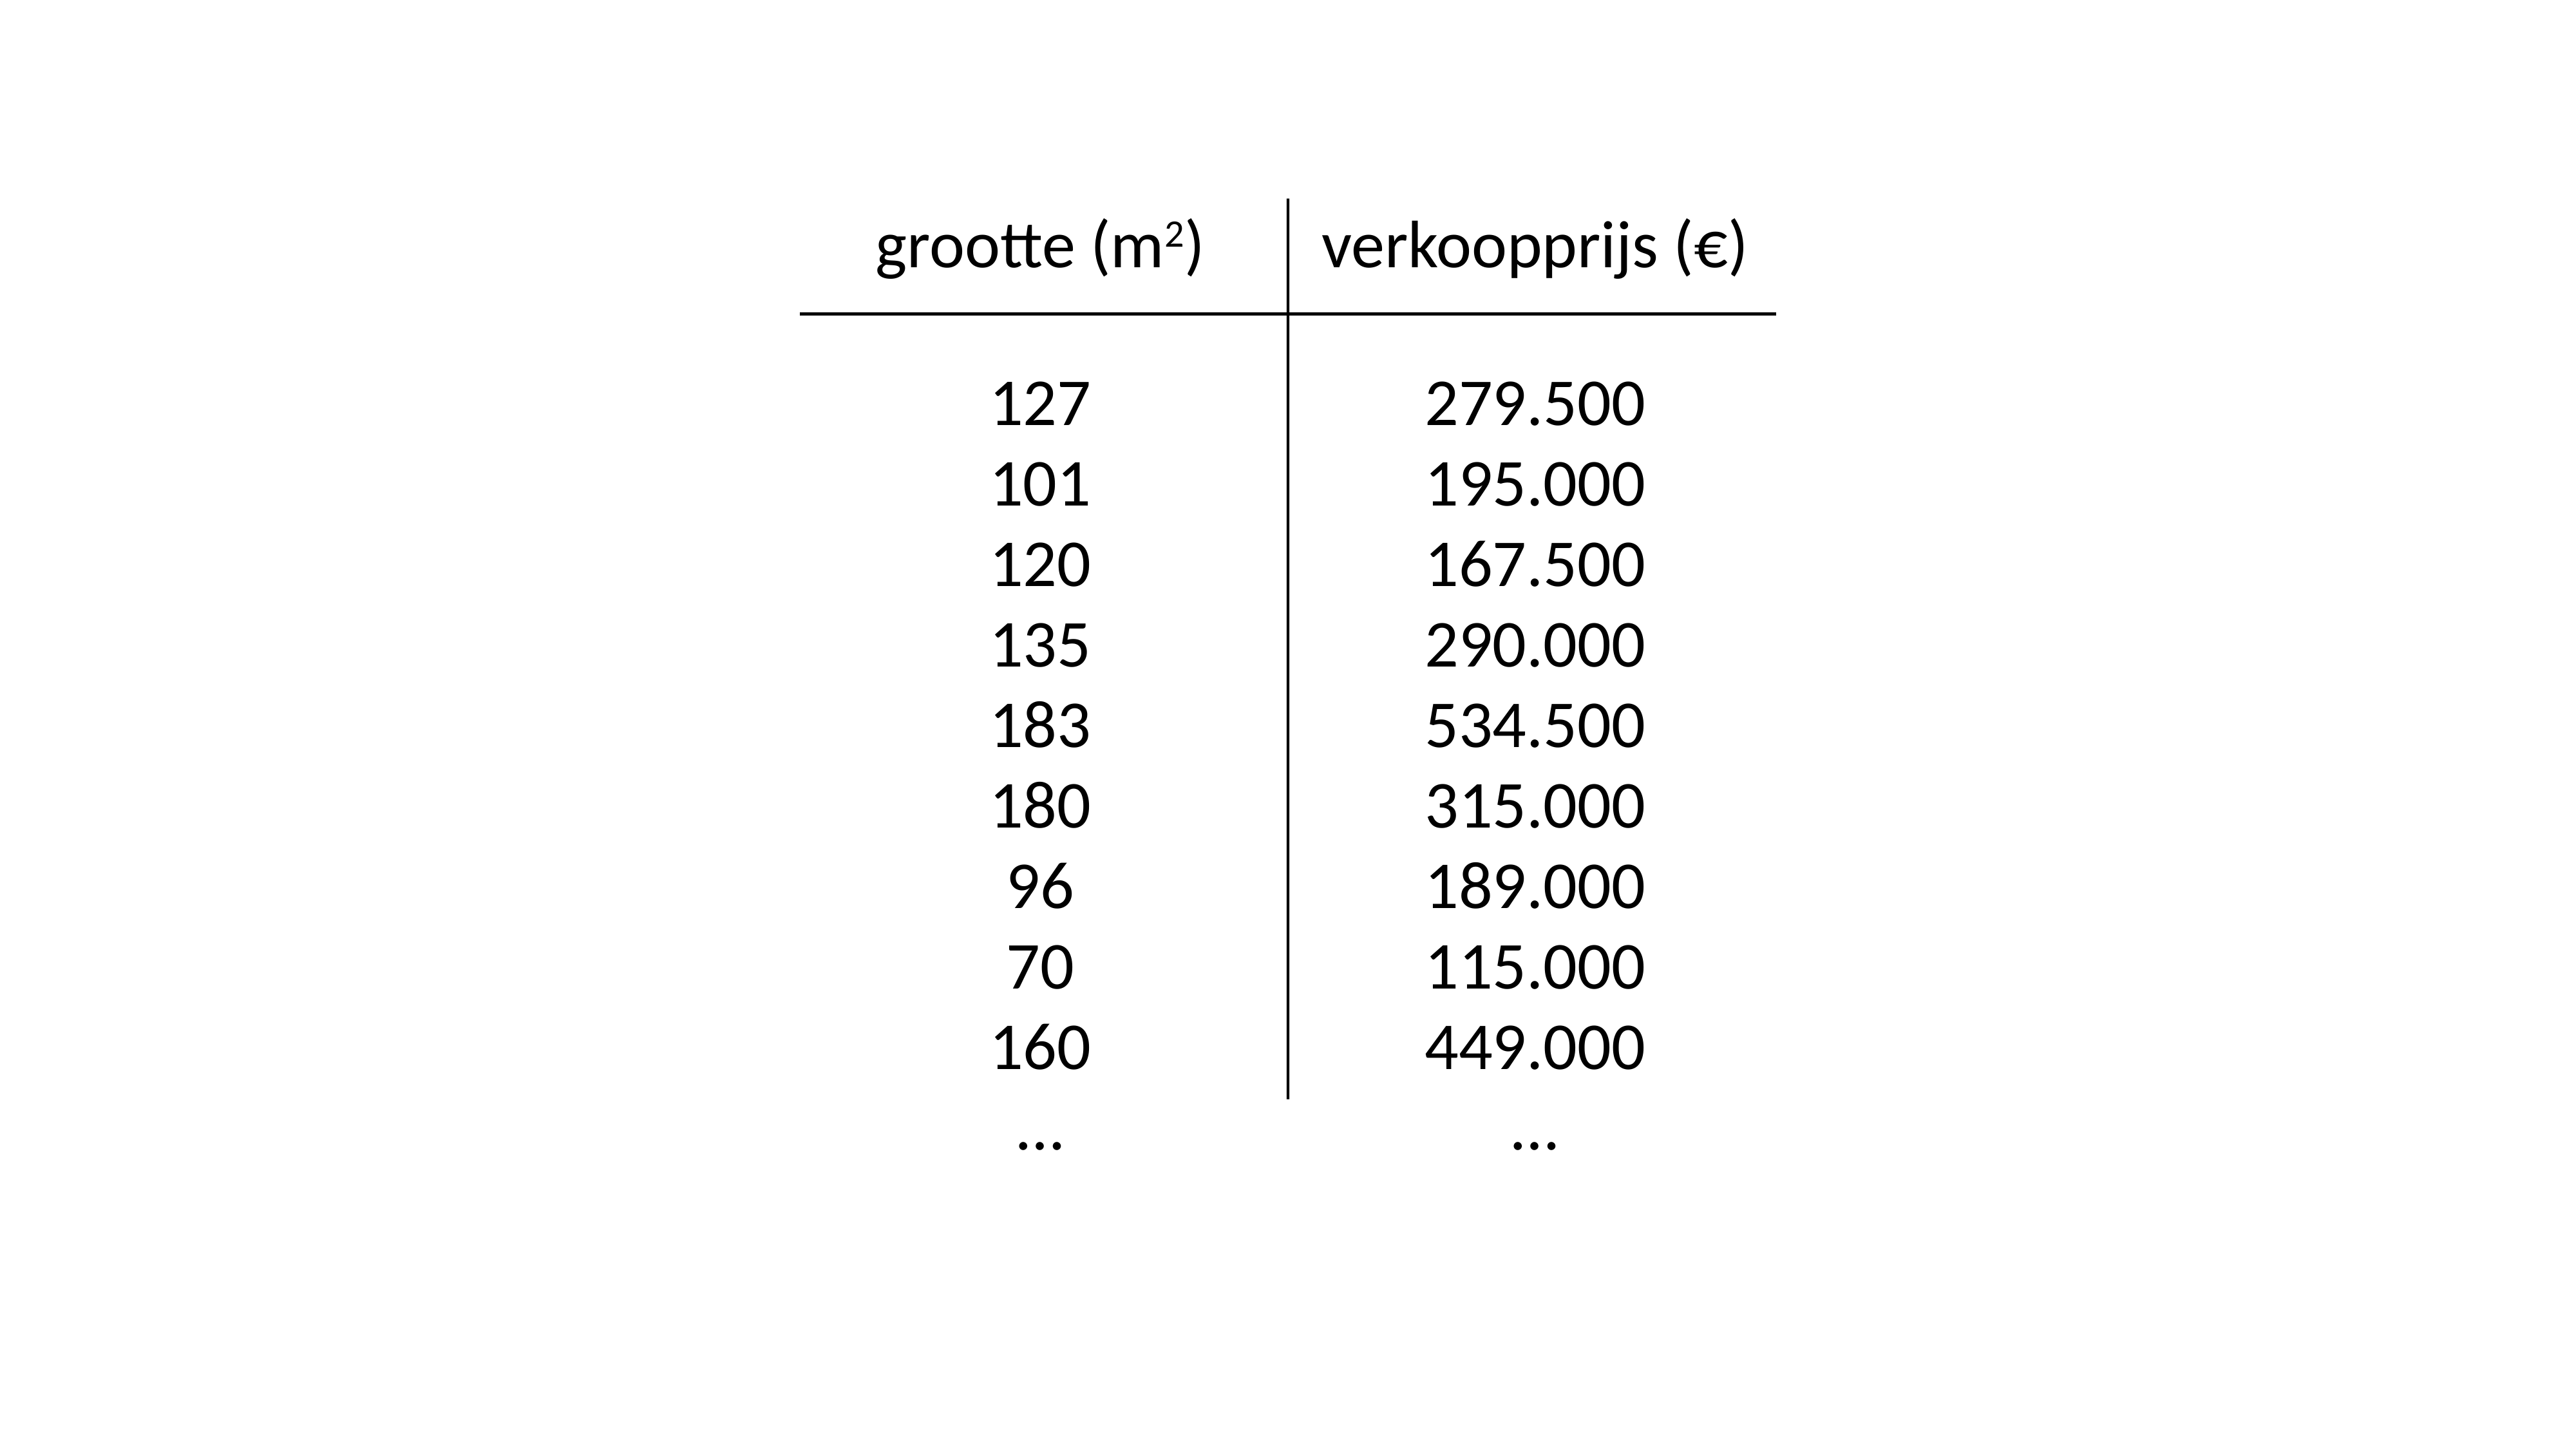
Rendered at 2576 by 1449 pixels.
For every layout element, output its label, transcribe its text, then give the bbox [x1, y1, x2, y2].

text_box grootte (m2) [867, 193, 1213, 289]
text_box verkoopprijs (€) [1314, 193, 1757, 289]
text_box 127 101 120 135 183 180 96 70 160 … [981, 350, 1099, 1171]
text_box 279.500 195.000 167.500 290.000 534.500 315.000 189.000 115.000 449.000 … [1417, 350, 1653, 1171]
